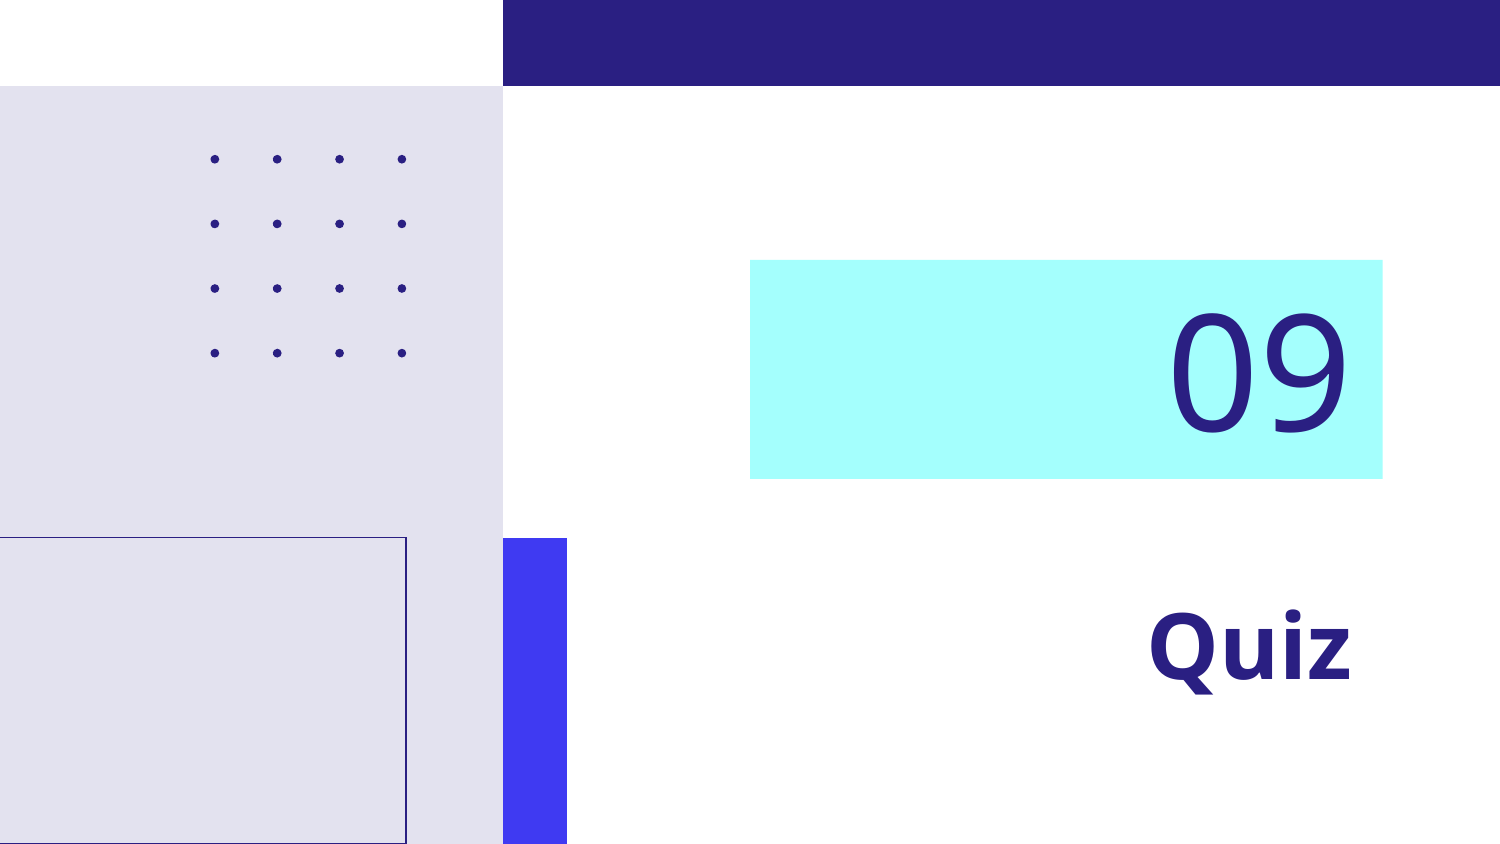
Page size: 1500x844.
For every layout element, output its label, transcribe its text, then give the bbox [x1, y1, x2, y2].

title Quiz [675, 537, 1383, 749]
text_box [0, 86, 504, 844]
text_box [208, 154, 407, 358]
title 09 [750, 259, 1383, 479]
text_box [503, 537, 567, 844]
